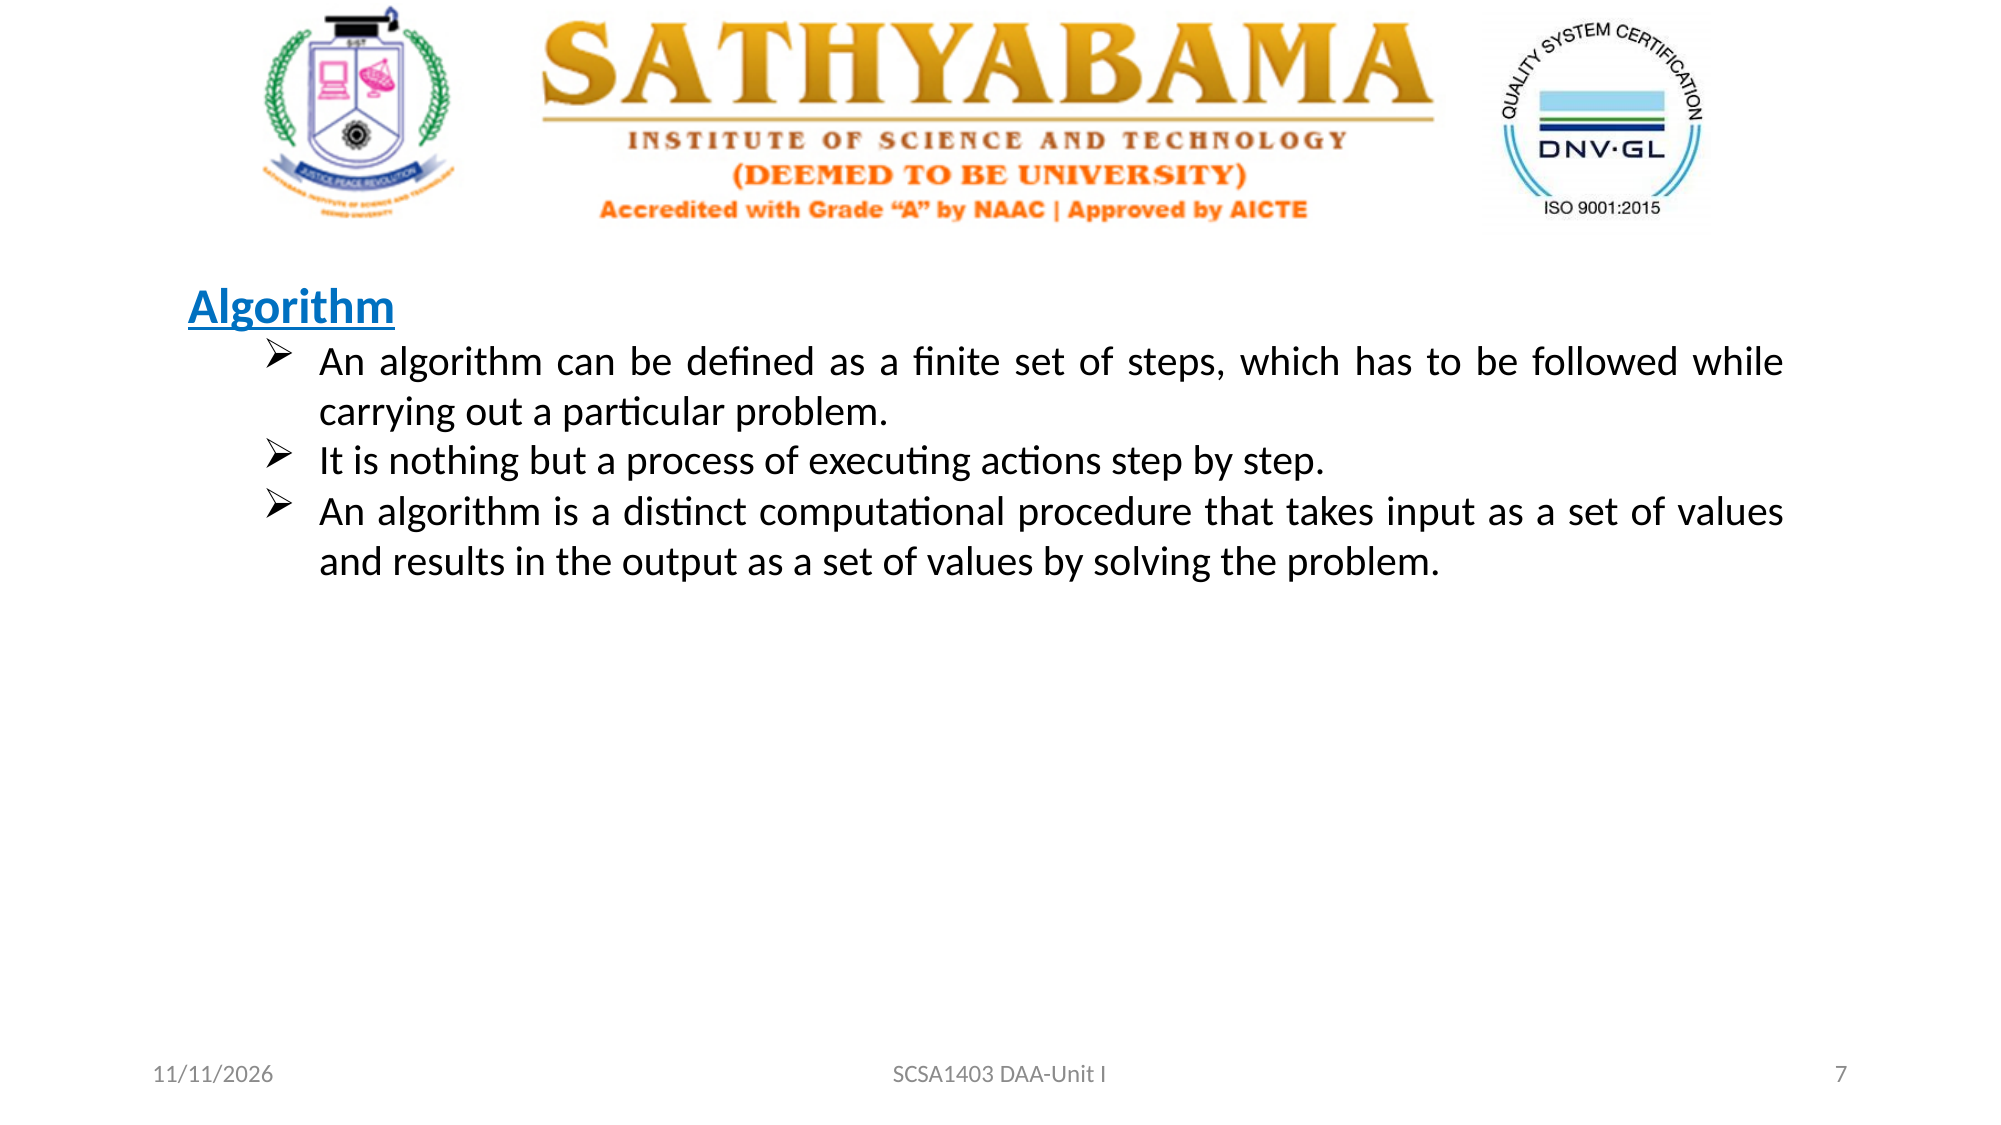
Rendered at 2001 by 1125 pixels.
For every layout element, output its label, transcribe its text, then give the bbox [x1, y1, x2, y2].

picture [529, 0, 1446, 230]
picture [248, 3, 469, 227]
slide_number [137, 1042, 588, 1103]
picture [1482, 8, 1711, 238]
footer SCSA1403 DAA-Unit I [662, 1042, 1338, 1103]
slide_number 7 [1412, 1042, 1863, 1103]
text_box Algorithm An algorithm can be defined as a finite set of steps, which has to be followed while carrying out a particular problem. It is nothing but a process of executing actions step by step. An algorithm is a distinct computational procedure that takes input as a set of values and results in the output as a set of values by solving the problem. [173, 265, 1800, 591]
